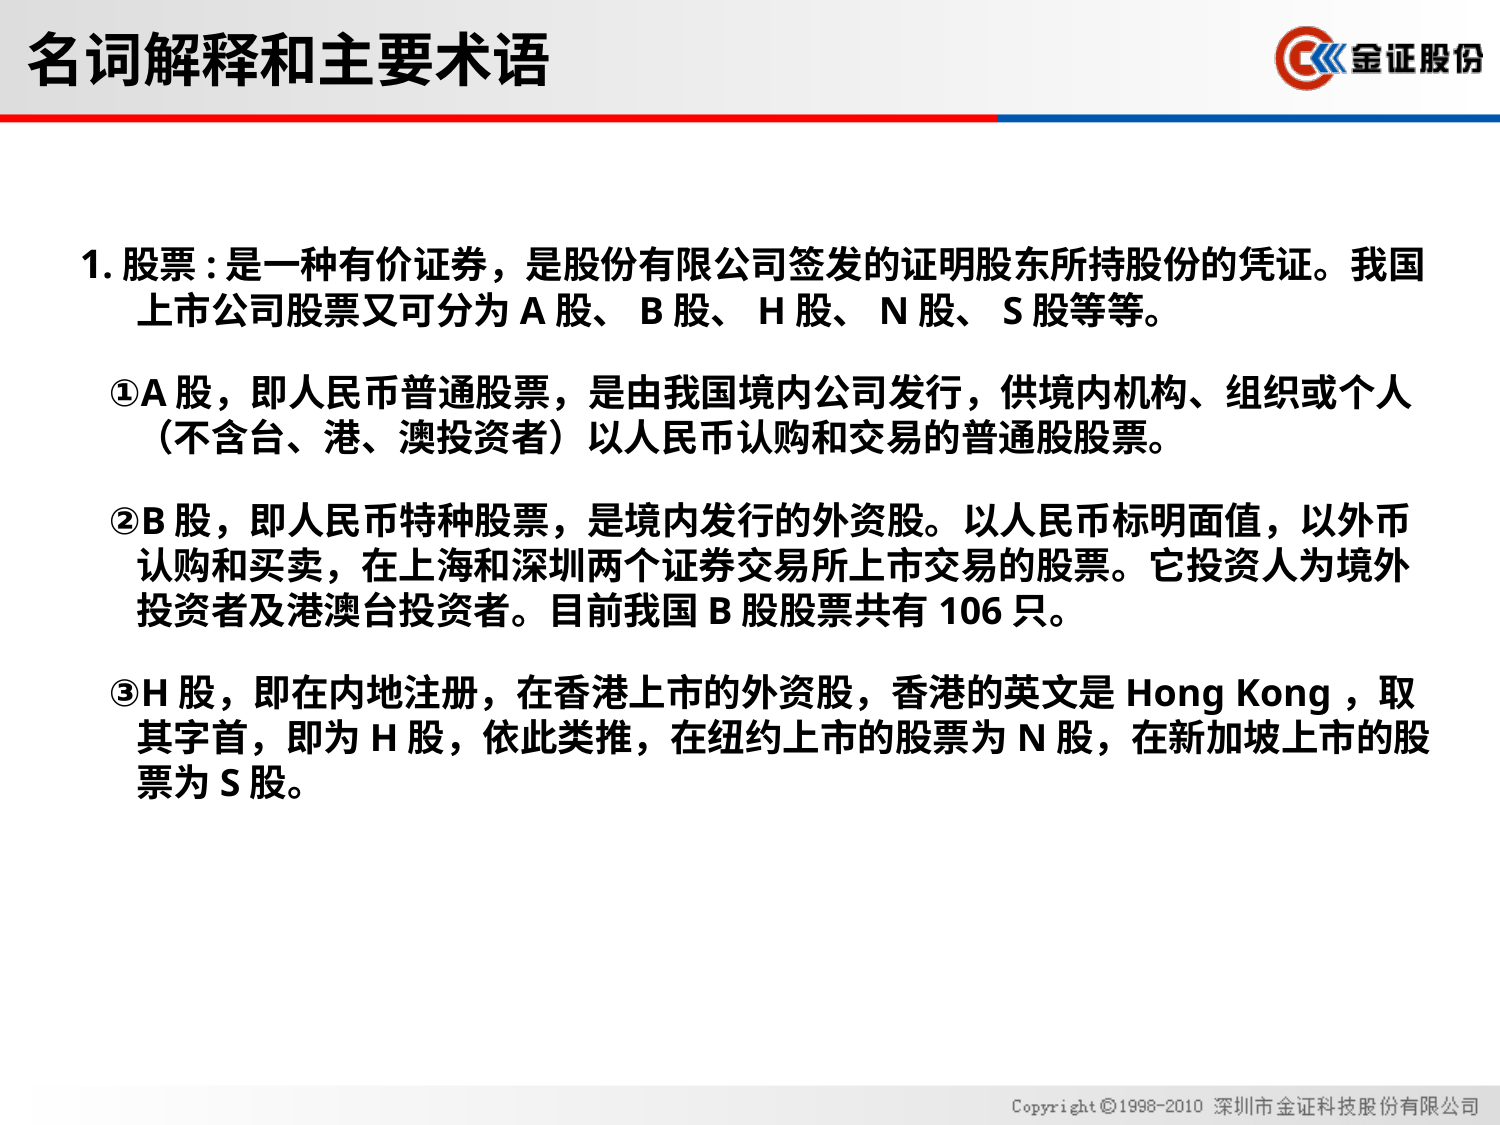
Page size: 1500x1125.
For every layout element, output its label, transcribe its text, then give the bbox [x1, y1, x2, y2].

list 1.股票:是一种有价证券，是股份有限公司签发的证明股东所持股份的凭证。我国上市公司股票又可分为A股、B股、H股、N股、S股等等。 ①A股，即人民币普通股票，是由我国境内公司发行，供境内机构、组织或个人（不含台、港、澳投资者）以人民币认购和交易的普通股股票。 ②B股，即人民币特种股票，是境内发行的外资股。以人民币标明面值，以外币认购和买卖，在上海和深圳两个证券交易所上市交易的股票。它投资人为境外投资者及港澳台投资者。目前我国B股股票共有106只。 ③H股，即在内地注册，在香港上市的外资股，香港的英文是Hong Kong，取其字首，即为H股，依此类推，在纽约上市的股票为N股，在新加坡上市的股票为S股。 [64, 231, 1448, 965]
title 名词解释和主要术语 [11, 11, 999, 106]
picture [0, 0, 1500, 1125]
